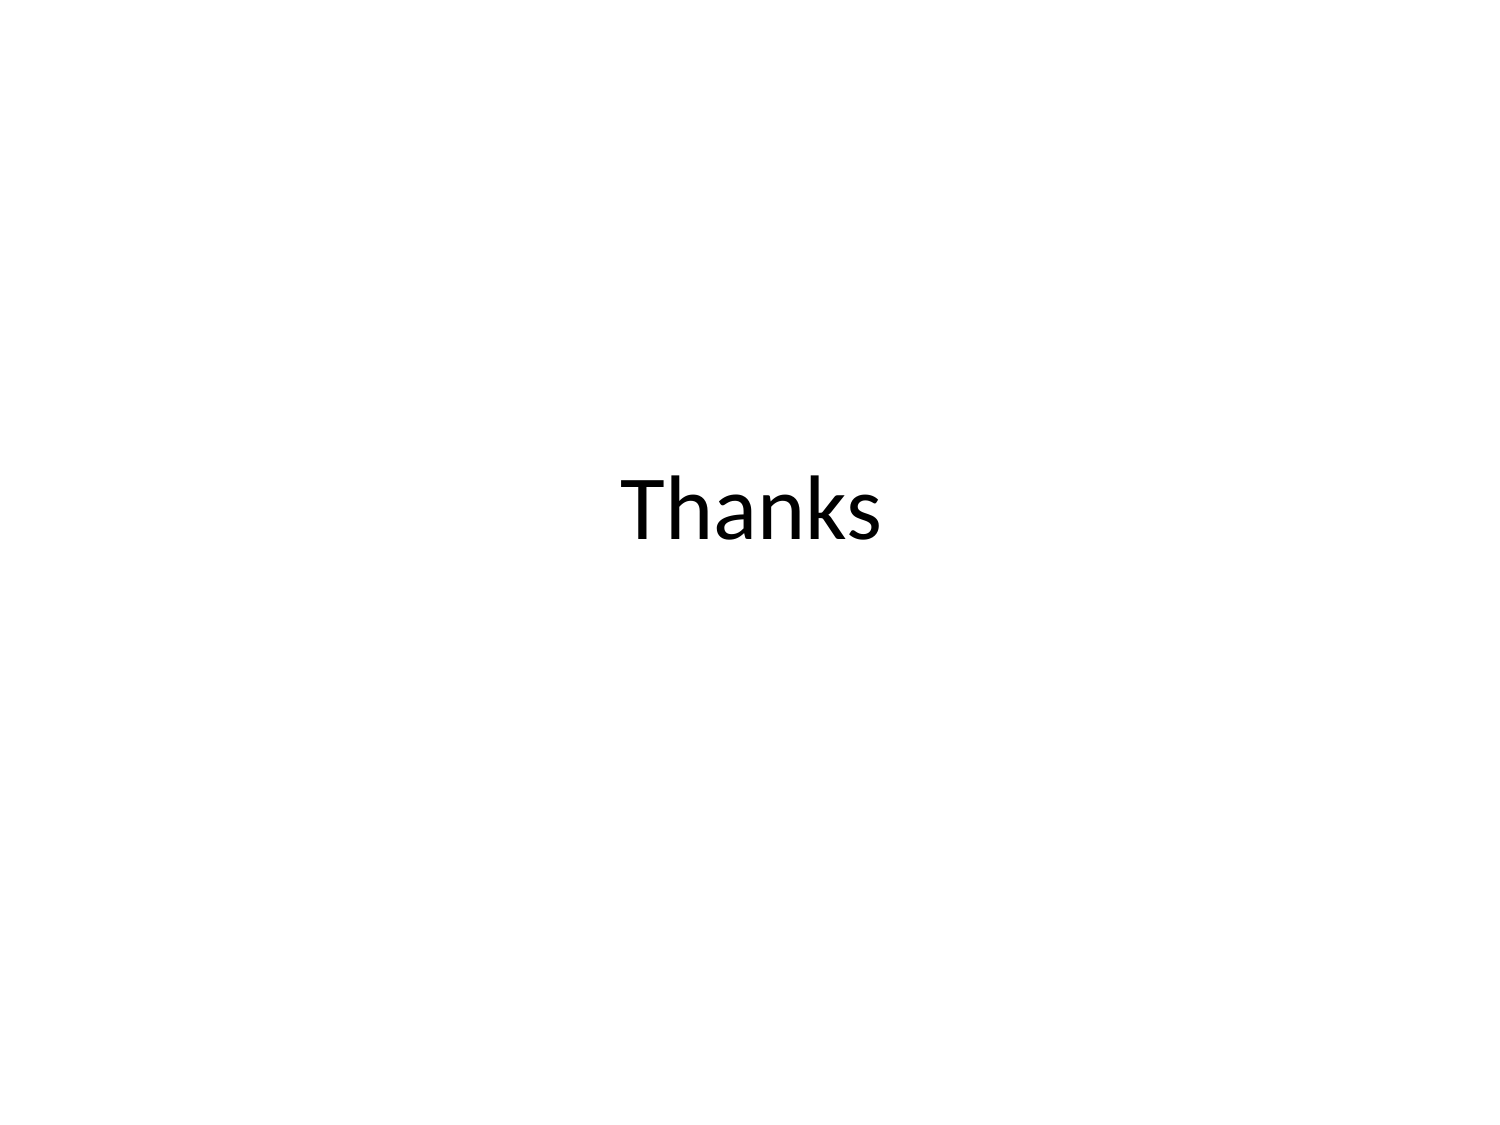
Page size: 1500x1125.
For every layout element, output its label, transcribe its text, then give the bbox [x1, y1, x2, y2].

title Thanks [76, 408, 1427, 597]
